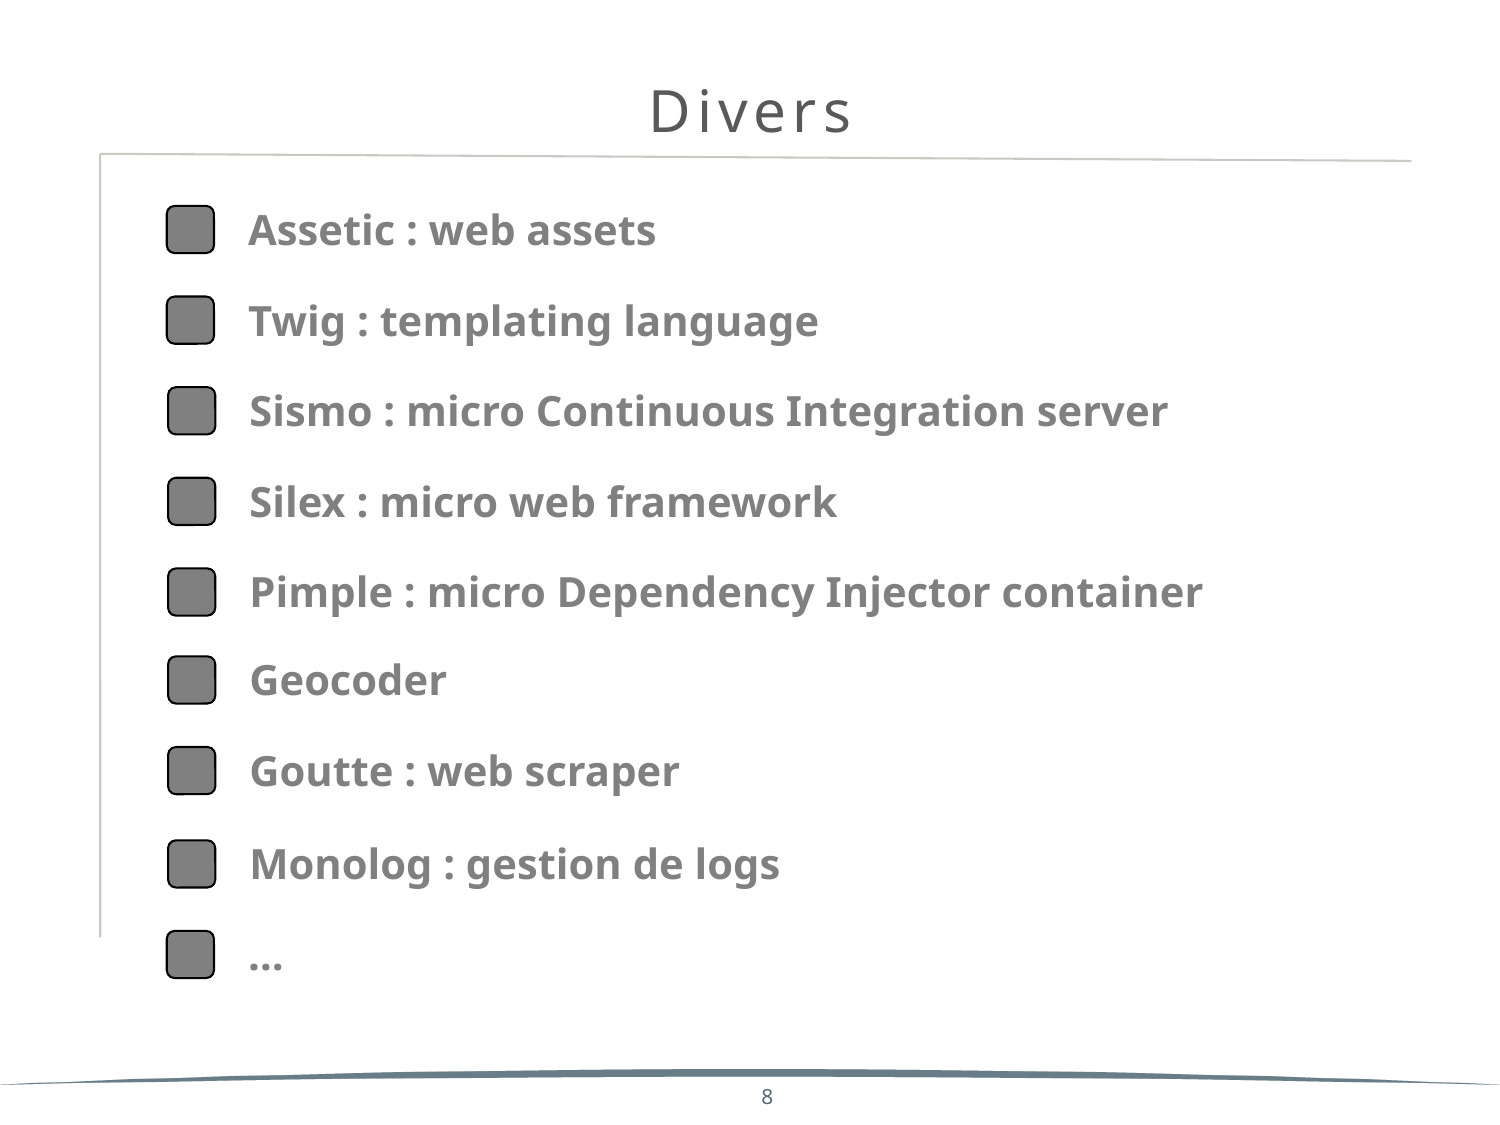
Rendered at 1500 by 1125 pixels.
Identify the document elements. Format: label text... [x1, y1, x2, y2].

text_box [166, 196, 1412, 263]
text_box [167, 830, 1414, 897]
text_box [167, 646, 1414, 713]
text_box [167, 467, 1414, 535]
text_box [166, 286, 1412, 353]
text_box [166, 921, 1412, 988]
text_box Divers [0, 66, 1500, 152]
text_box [167, 558, 1414, 625]
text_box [167, 737, 1414, 804]
picture [0, 1063, 1500, 1086]
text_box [167, 377, 1414, 444]
